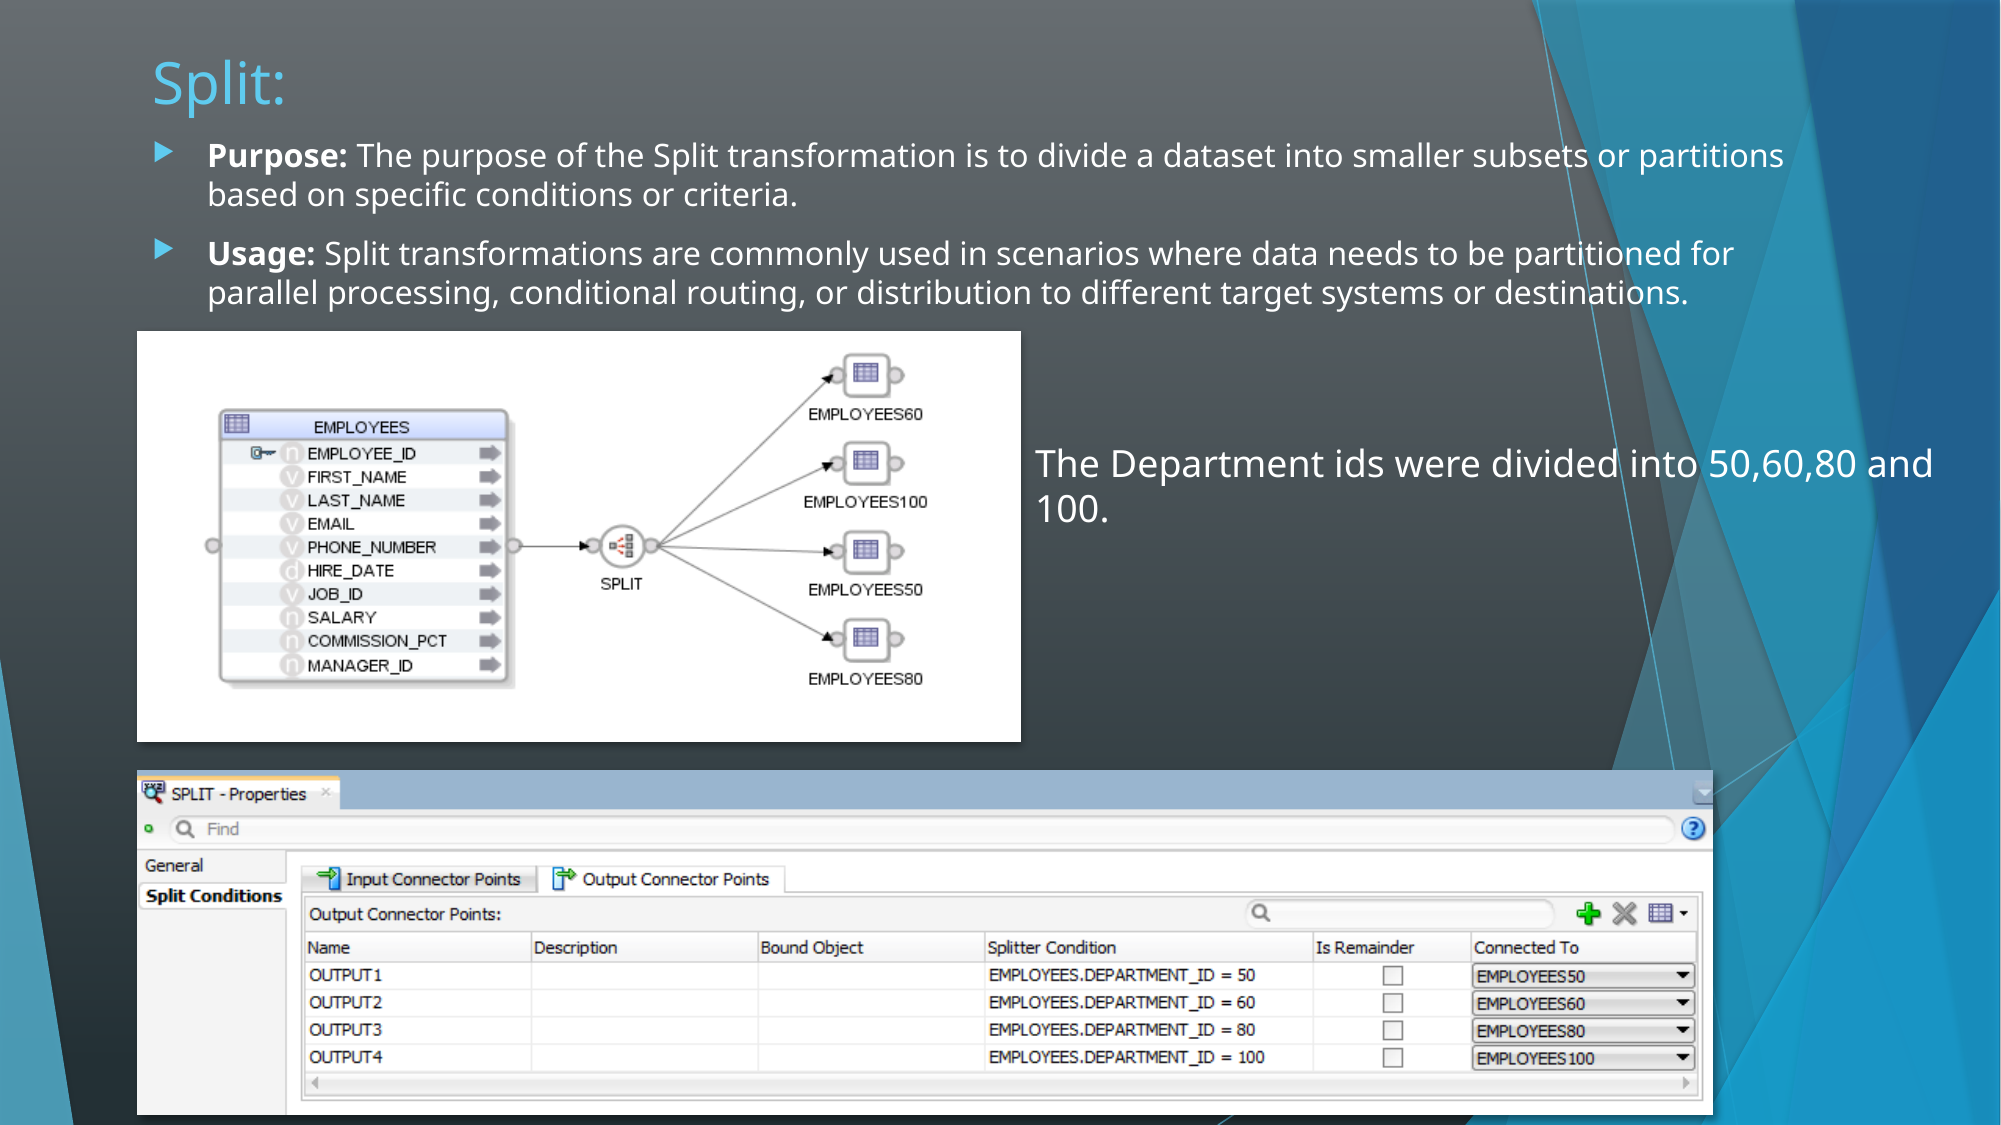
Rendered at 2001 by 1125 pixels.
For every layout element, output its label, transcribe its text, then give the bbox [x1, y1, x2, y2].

picture [136, 330, 1021, 743]
list Purpose: The purpose of the Split transformation is to divide a dataset into smaller subsets or partitions based on specific conditions or criteria. Usage: Split transformations are commonly used in scenarios where data needs to be partitioned for parallel processing, conditional routing, or distribution to different target systems or destinations. [137, 128, 1863, 320]
text_box The Department ids were divided into 50,60,80 and 100. [1024, 432, 1985, 538]
picture [136, 769, 1713, 1116]
title Split: [137, 38, 1863, 91]
